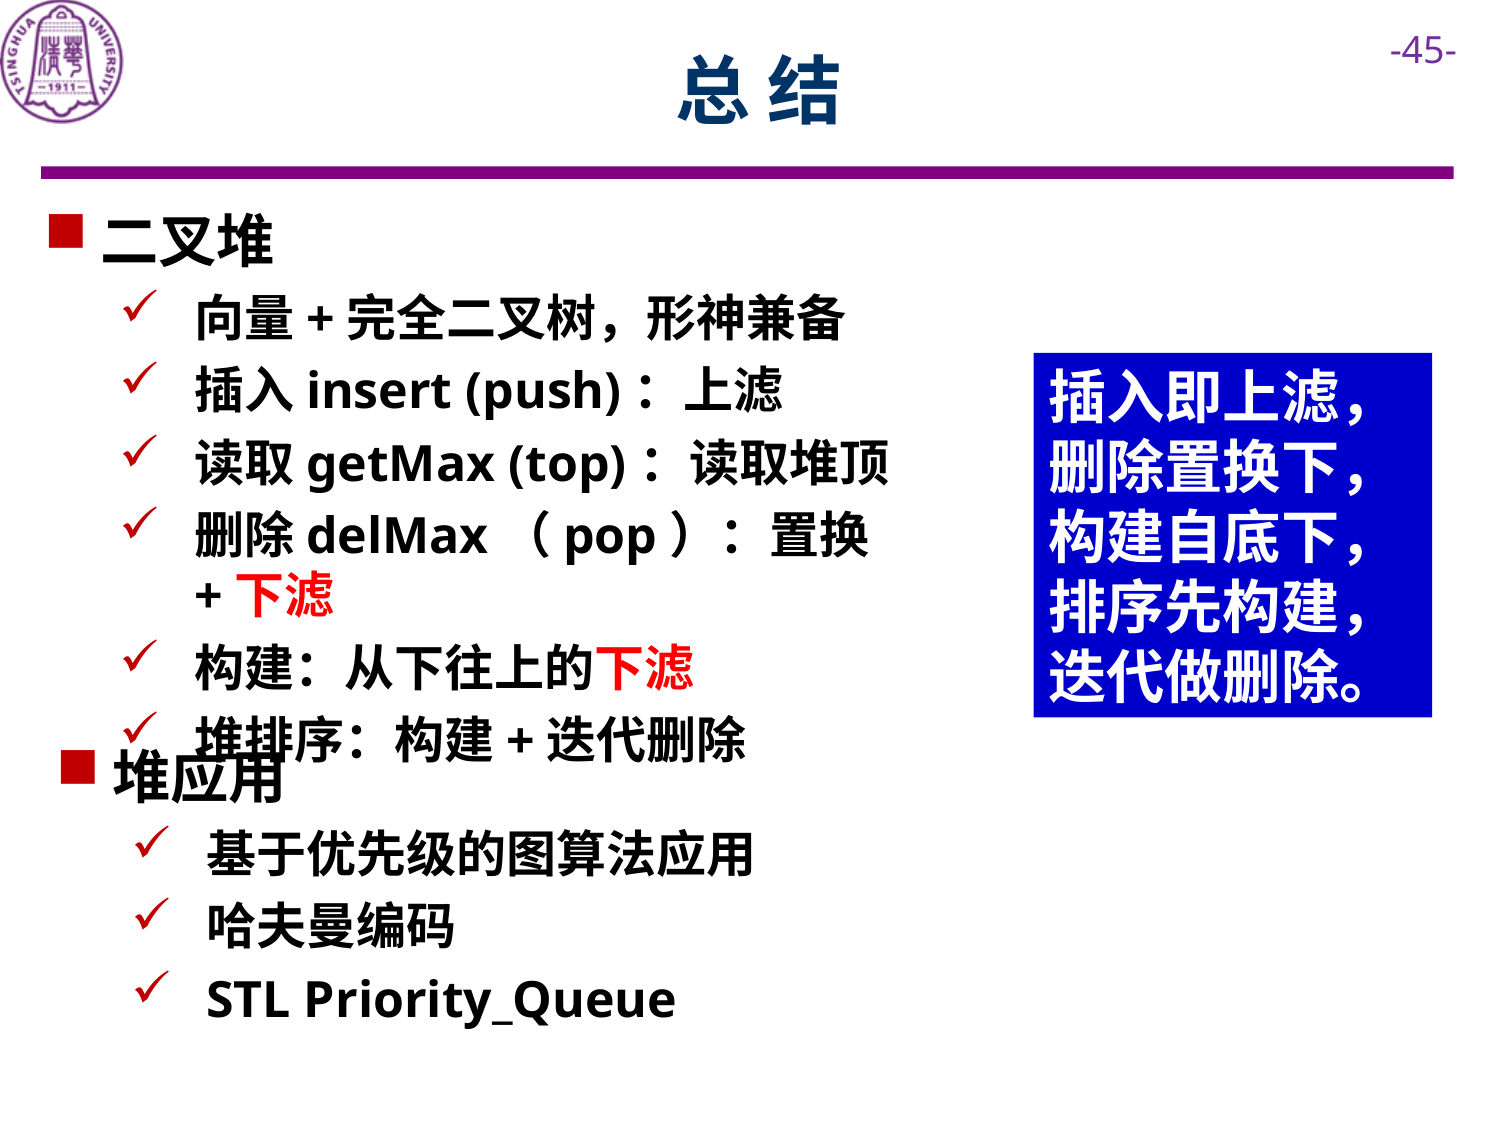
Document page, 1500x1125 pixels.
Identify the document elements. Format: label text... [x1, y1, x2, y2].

text_box 插入即上滤， 删除置换下， 构建自底下， 排序先构建， 迭代做删除。 [1033, 352, 1433, 718]
picture [0, 0, 124, 124]
text_box 堆应用 基于优先级的图算法应用 哈夫曼编码 STL Priority_Queue [41, 732, 939, 1035]
title 总 结 [135, 13, 1383, 165]
text_box 二叉堆 向量+完全二叉树，形神兼备 插入insert (push)：上滤 读取getMax (top)：读取堆顶 删除delMax（pop）：置换+下滤 构建：从下往上的下滤 堆排序：构建+迭代删除 [29, 196, 987, 777]
